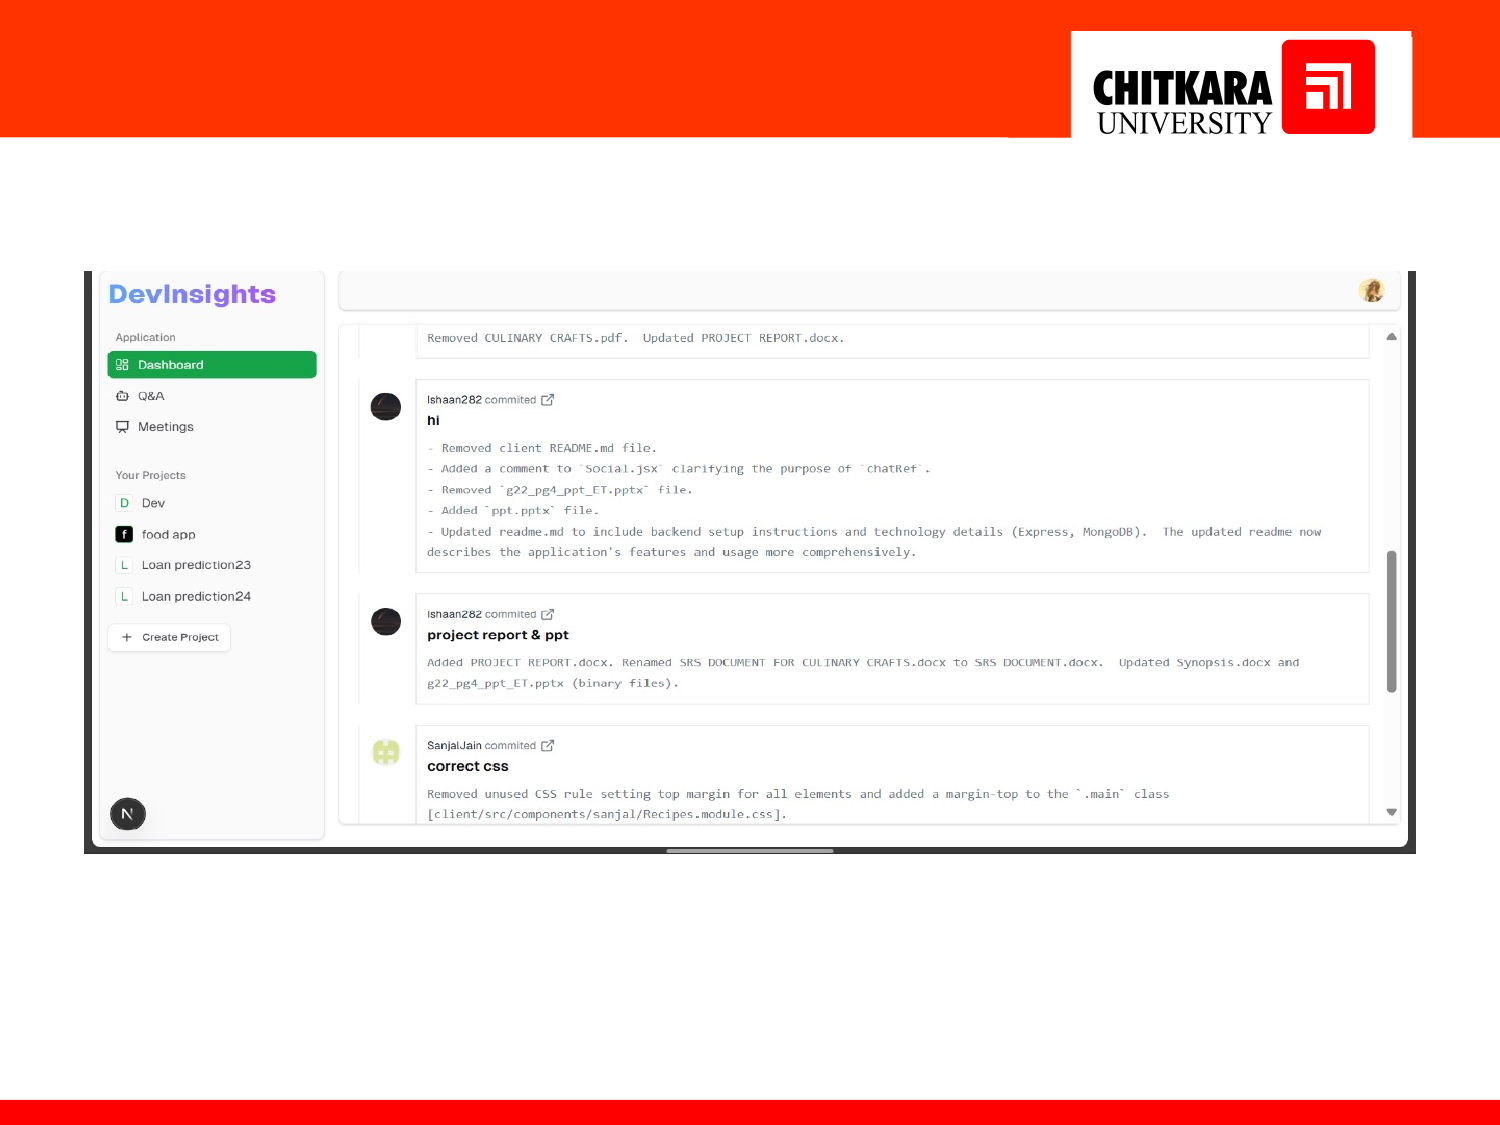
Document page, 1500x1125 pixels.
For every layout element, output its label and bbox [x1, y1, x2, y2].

picture [1074, 37, 1390, 138]
picture [84, 271, 1416, 854]
